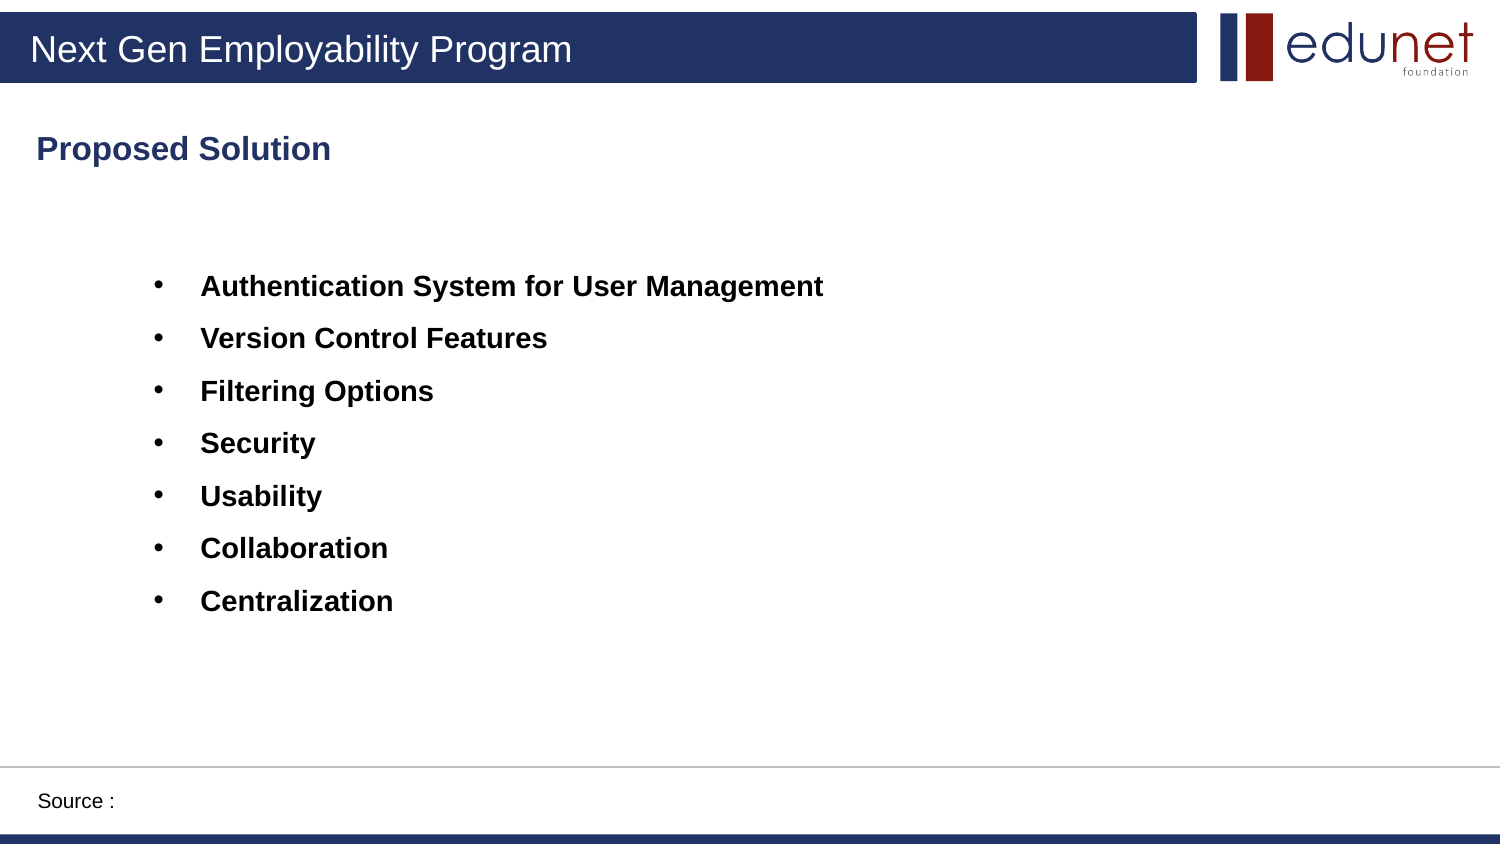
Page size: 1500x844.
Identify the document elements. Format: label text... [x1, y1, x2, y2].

text_box Source : [22, 776, 139, 826]
title Proposed Solution [21, 111, 504, 165]
picture [1279, 14, 1482, 83]
text_box Authentication System for User Management Version Control Features Filtering Options Security Usability Collaboration Centralization [138, 242, 1227, 625]
